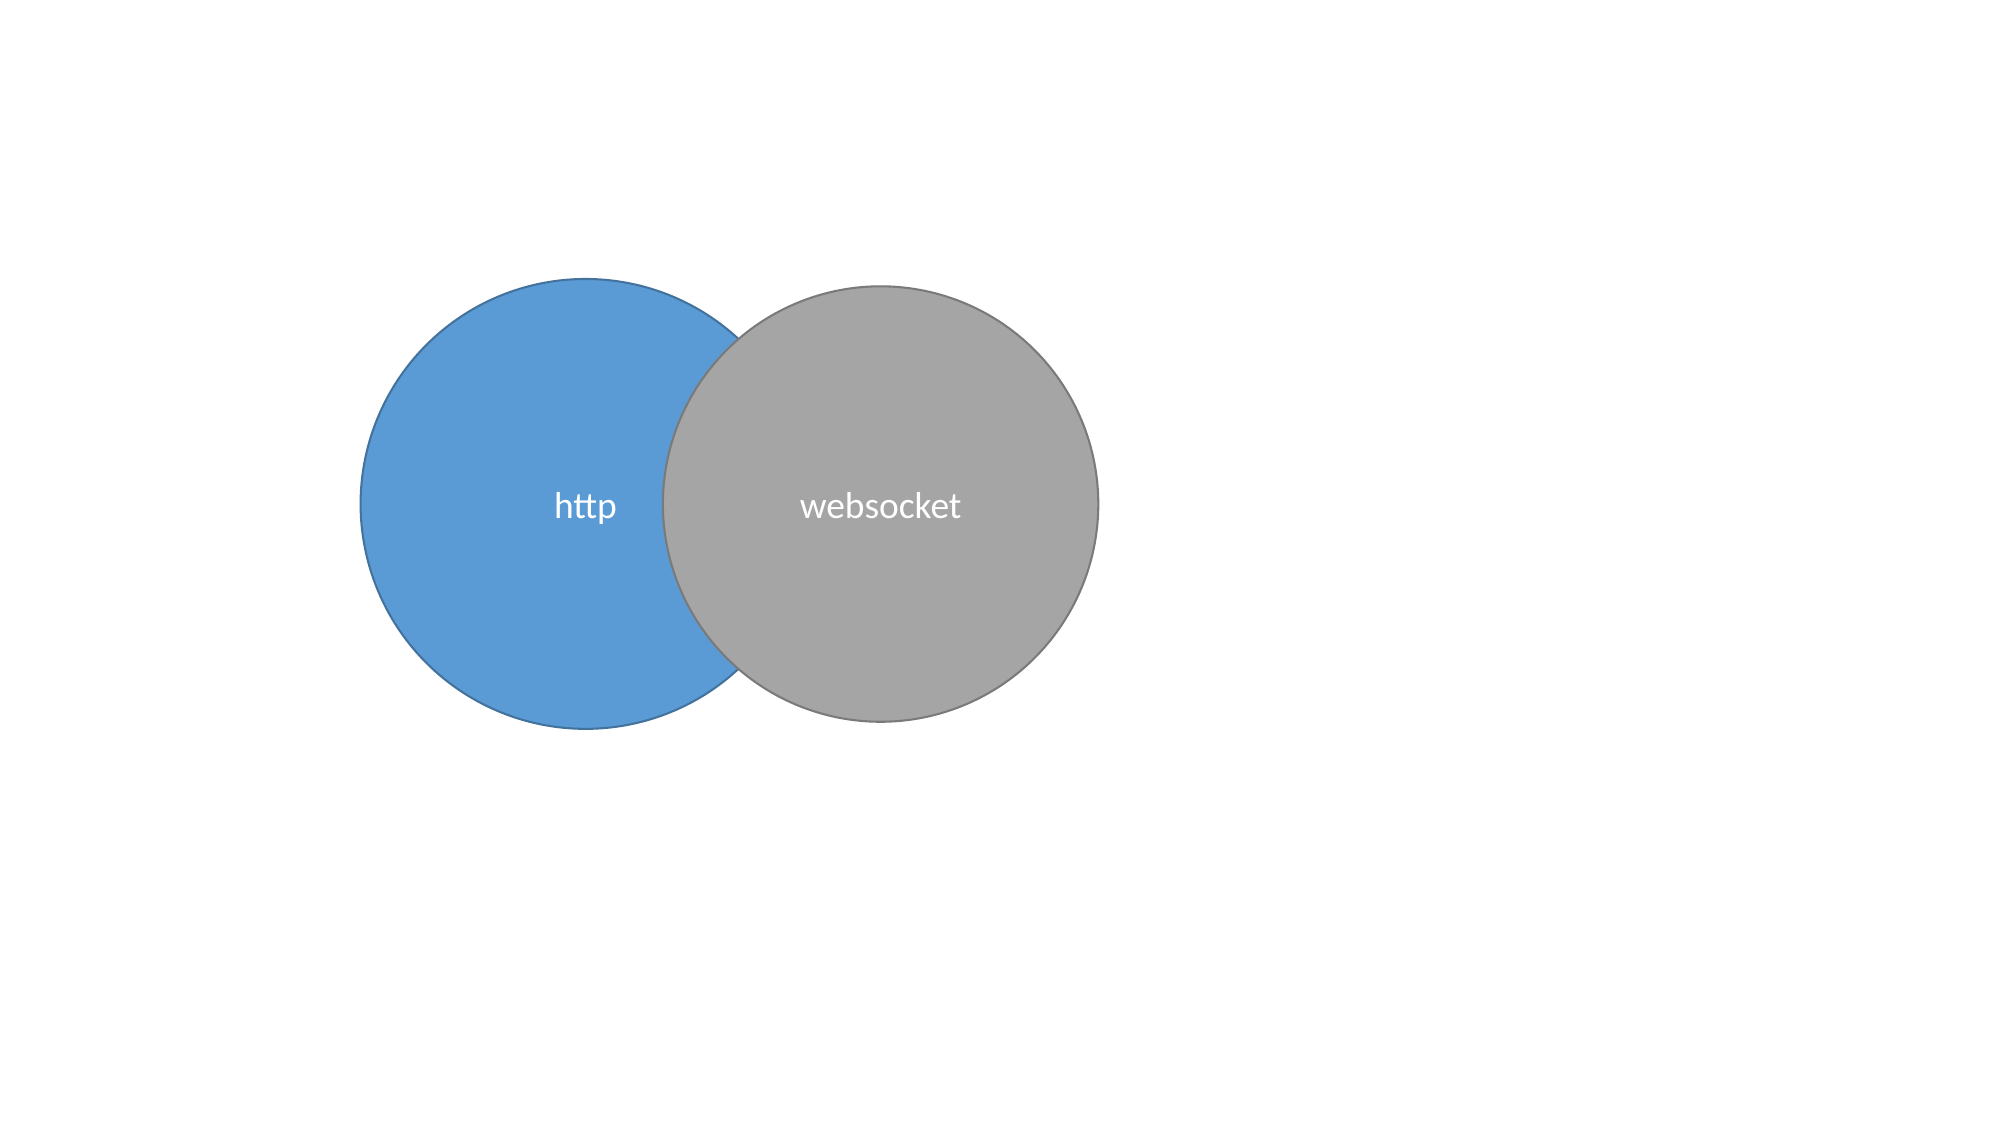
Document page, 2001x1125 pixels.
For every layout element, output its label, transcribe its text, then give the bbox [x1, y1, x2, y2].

text_box websocket [661, 285, 1100, 723]
text_box http [359, 277, 738, 730]
